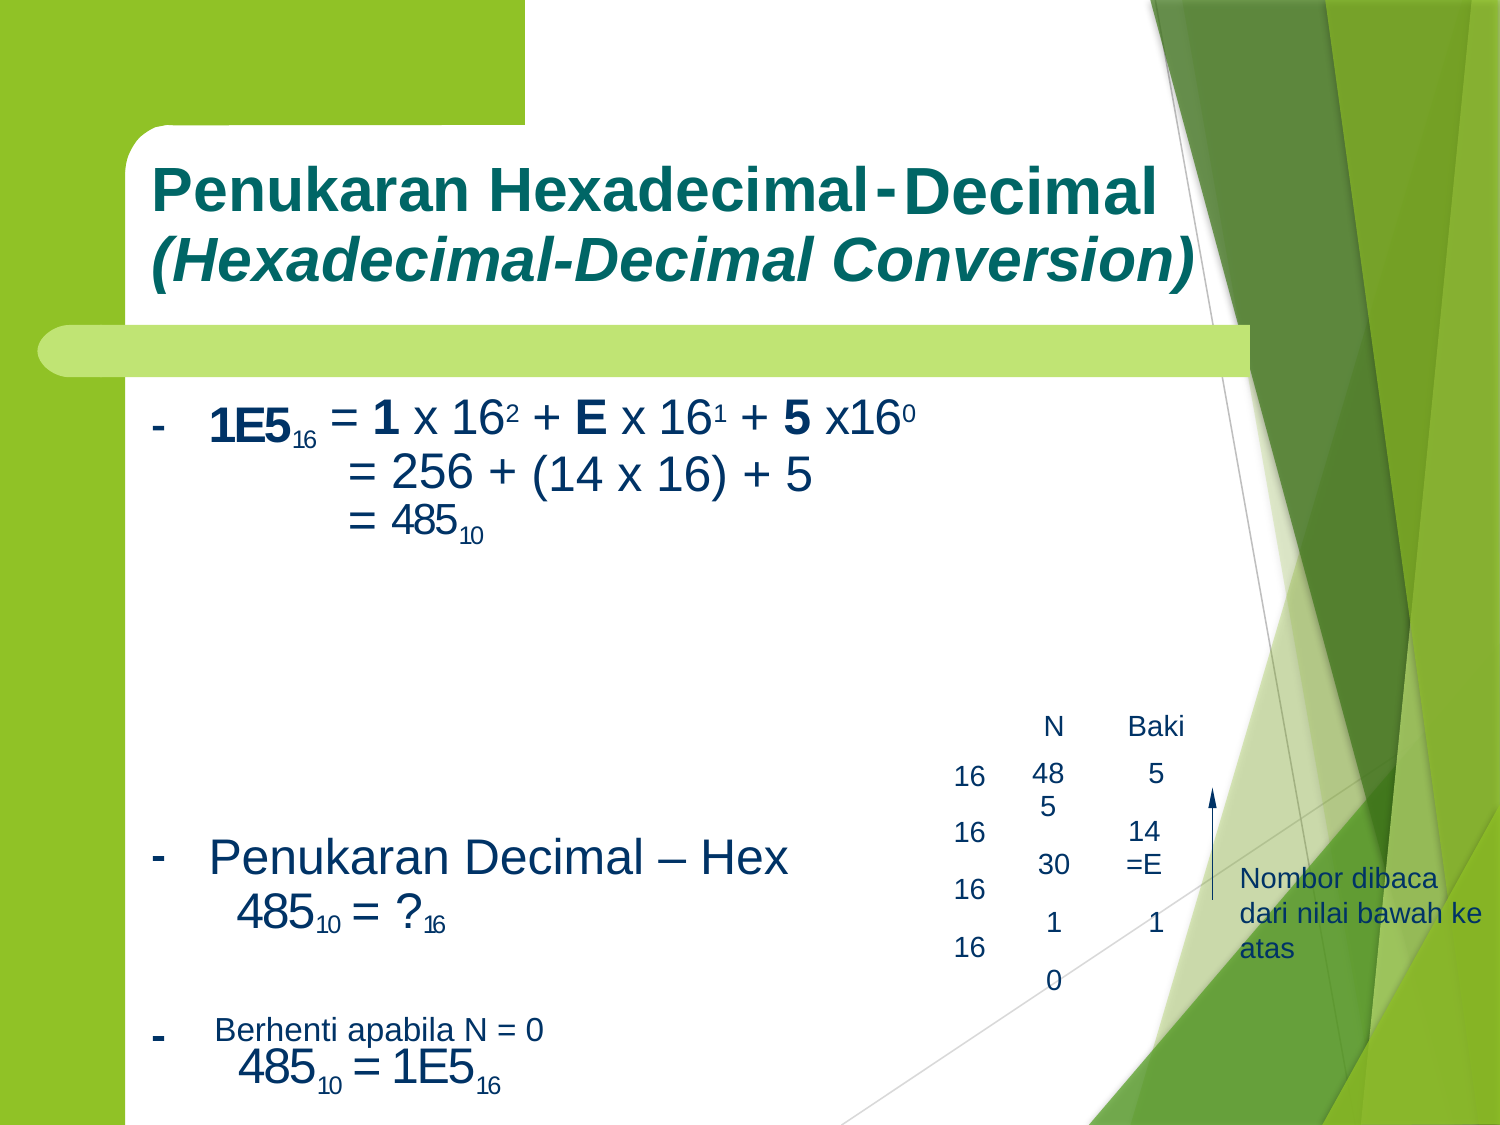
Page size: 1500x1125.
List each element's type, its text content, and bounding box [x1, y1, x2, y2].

text_box Berhenti apabila N = 0 48510 = 1E516 [211, 1009, 549, 1114]
text_box 48510 = [234, 874, 393, 938]
text_box – Hex [656, 828, 799, 883]
text_box 5 5 [781, 388, 823, 500]
text_box + E x 161 [530, 388, 736, 443]
text_box [74, 0, 525, 192]
text_box - [150, 377, 205, 439]
text_box N 485 30 1 0 [1027, 708, 1083, 967]
text_box 16) [654, 445, 738, 500]
text_box Penukaran Hexadecimal (Hexadecimal-Decimal Conversion) [149, 149, 873, 295]
text_box [37, 324, 103, 378]
text_box = 1 x 162 [327, 388, 528, 443]
text_box Penukaran Hexadecimal (Hexadecimal-Decimal Conversion) [915, 149, 1300, 295]
text_box x [615, 445, 653, 500]
text_box (14 [529, 445, 614, 500]
text_box ?16 [393, 874, 453, 938]
text_box = = [345, 445, 387, 546]
text_box Decimal [901, 153, 1172, 238]
text_box [0, 0, 126, 1125]
text_box 16 16 16 16 [951, 758, 993, 967]
text_box Nombor dibaca dari nilai bawah ke atas [1237, 861, 1487, 965]
text_box Penukaran Decimal [206, 828, 655, 883]
text_box [99, 324, 1250, 377]
text_box - [873, 149, 915, 295]
text_box - [150, 987, 199, 1046]
text_box Baki 5 14=E 1 [1119, 708, 1195, 909]
text_box - [150, 807, 199, 874]
text_box + + [738, 388, 781, 500]
text_box x160 [823, 388, 925, 443]
text_box 256 + 48510 [388, 445, 527, 554]
text_box 1E516 [206, 388, 327, 452]
text_box [1208, 787, 1217, 809]
